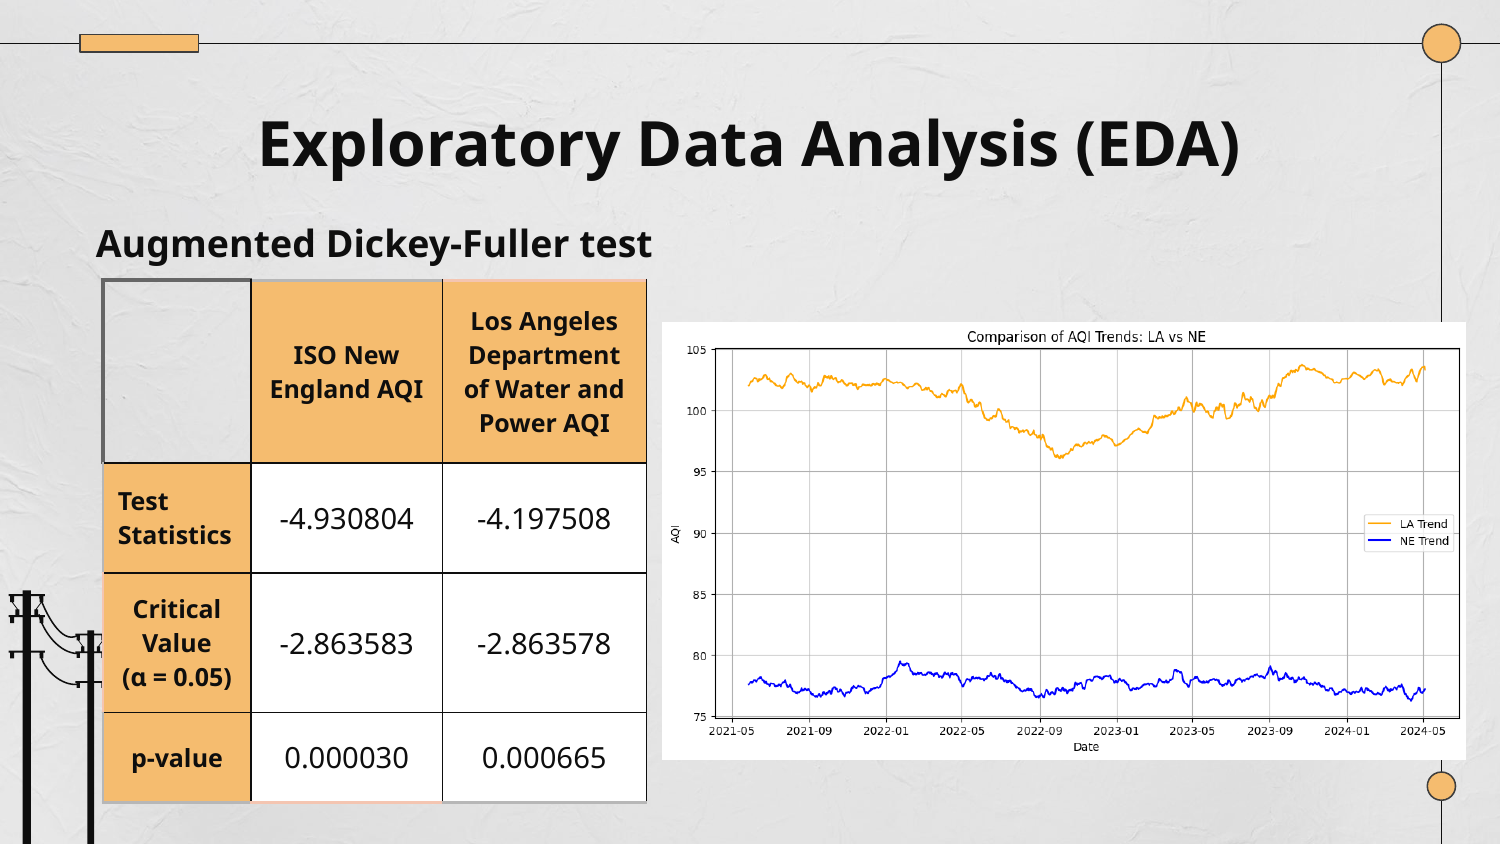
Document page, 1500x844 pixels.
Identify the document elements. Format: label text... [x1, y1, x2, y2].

text_box Augmented Dickey-Fuller test [40, 205, 709, 281]
table_cell -4.930804 [252, 464, 442, 572]
table_cell -2.863583 [252, 574, 442, 712]
table_cell 0.000665 [443, 713, 646, 801]
table_cell Critical Value (ɑ = 0.05) [104, 574, 250, 712]
table_header ISO New England AQI [252, 282, 442, 462]
table_cell p-value [104, 713, 250, 801]
picture [661, 322, 1466, 761]
title Exploratory Data Analysis (EDA) [116, 88, 1383, 183]
table_header Los Angeles Department of Water and Power AQI [443, 282, 646, 462]
table_cell -4.197508 [443, 464, 646, 572]
table_header [105, 282, 250, 462]
table_cell -2.863578 [443, 574, 646, 712]
table_cell 0.000030 [252, 713, 442, 801]
table_cell Test Statistics [104, 464, 250, 572]
